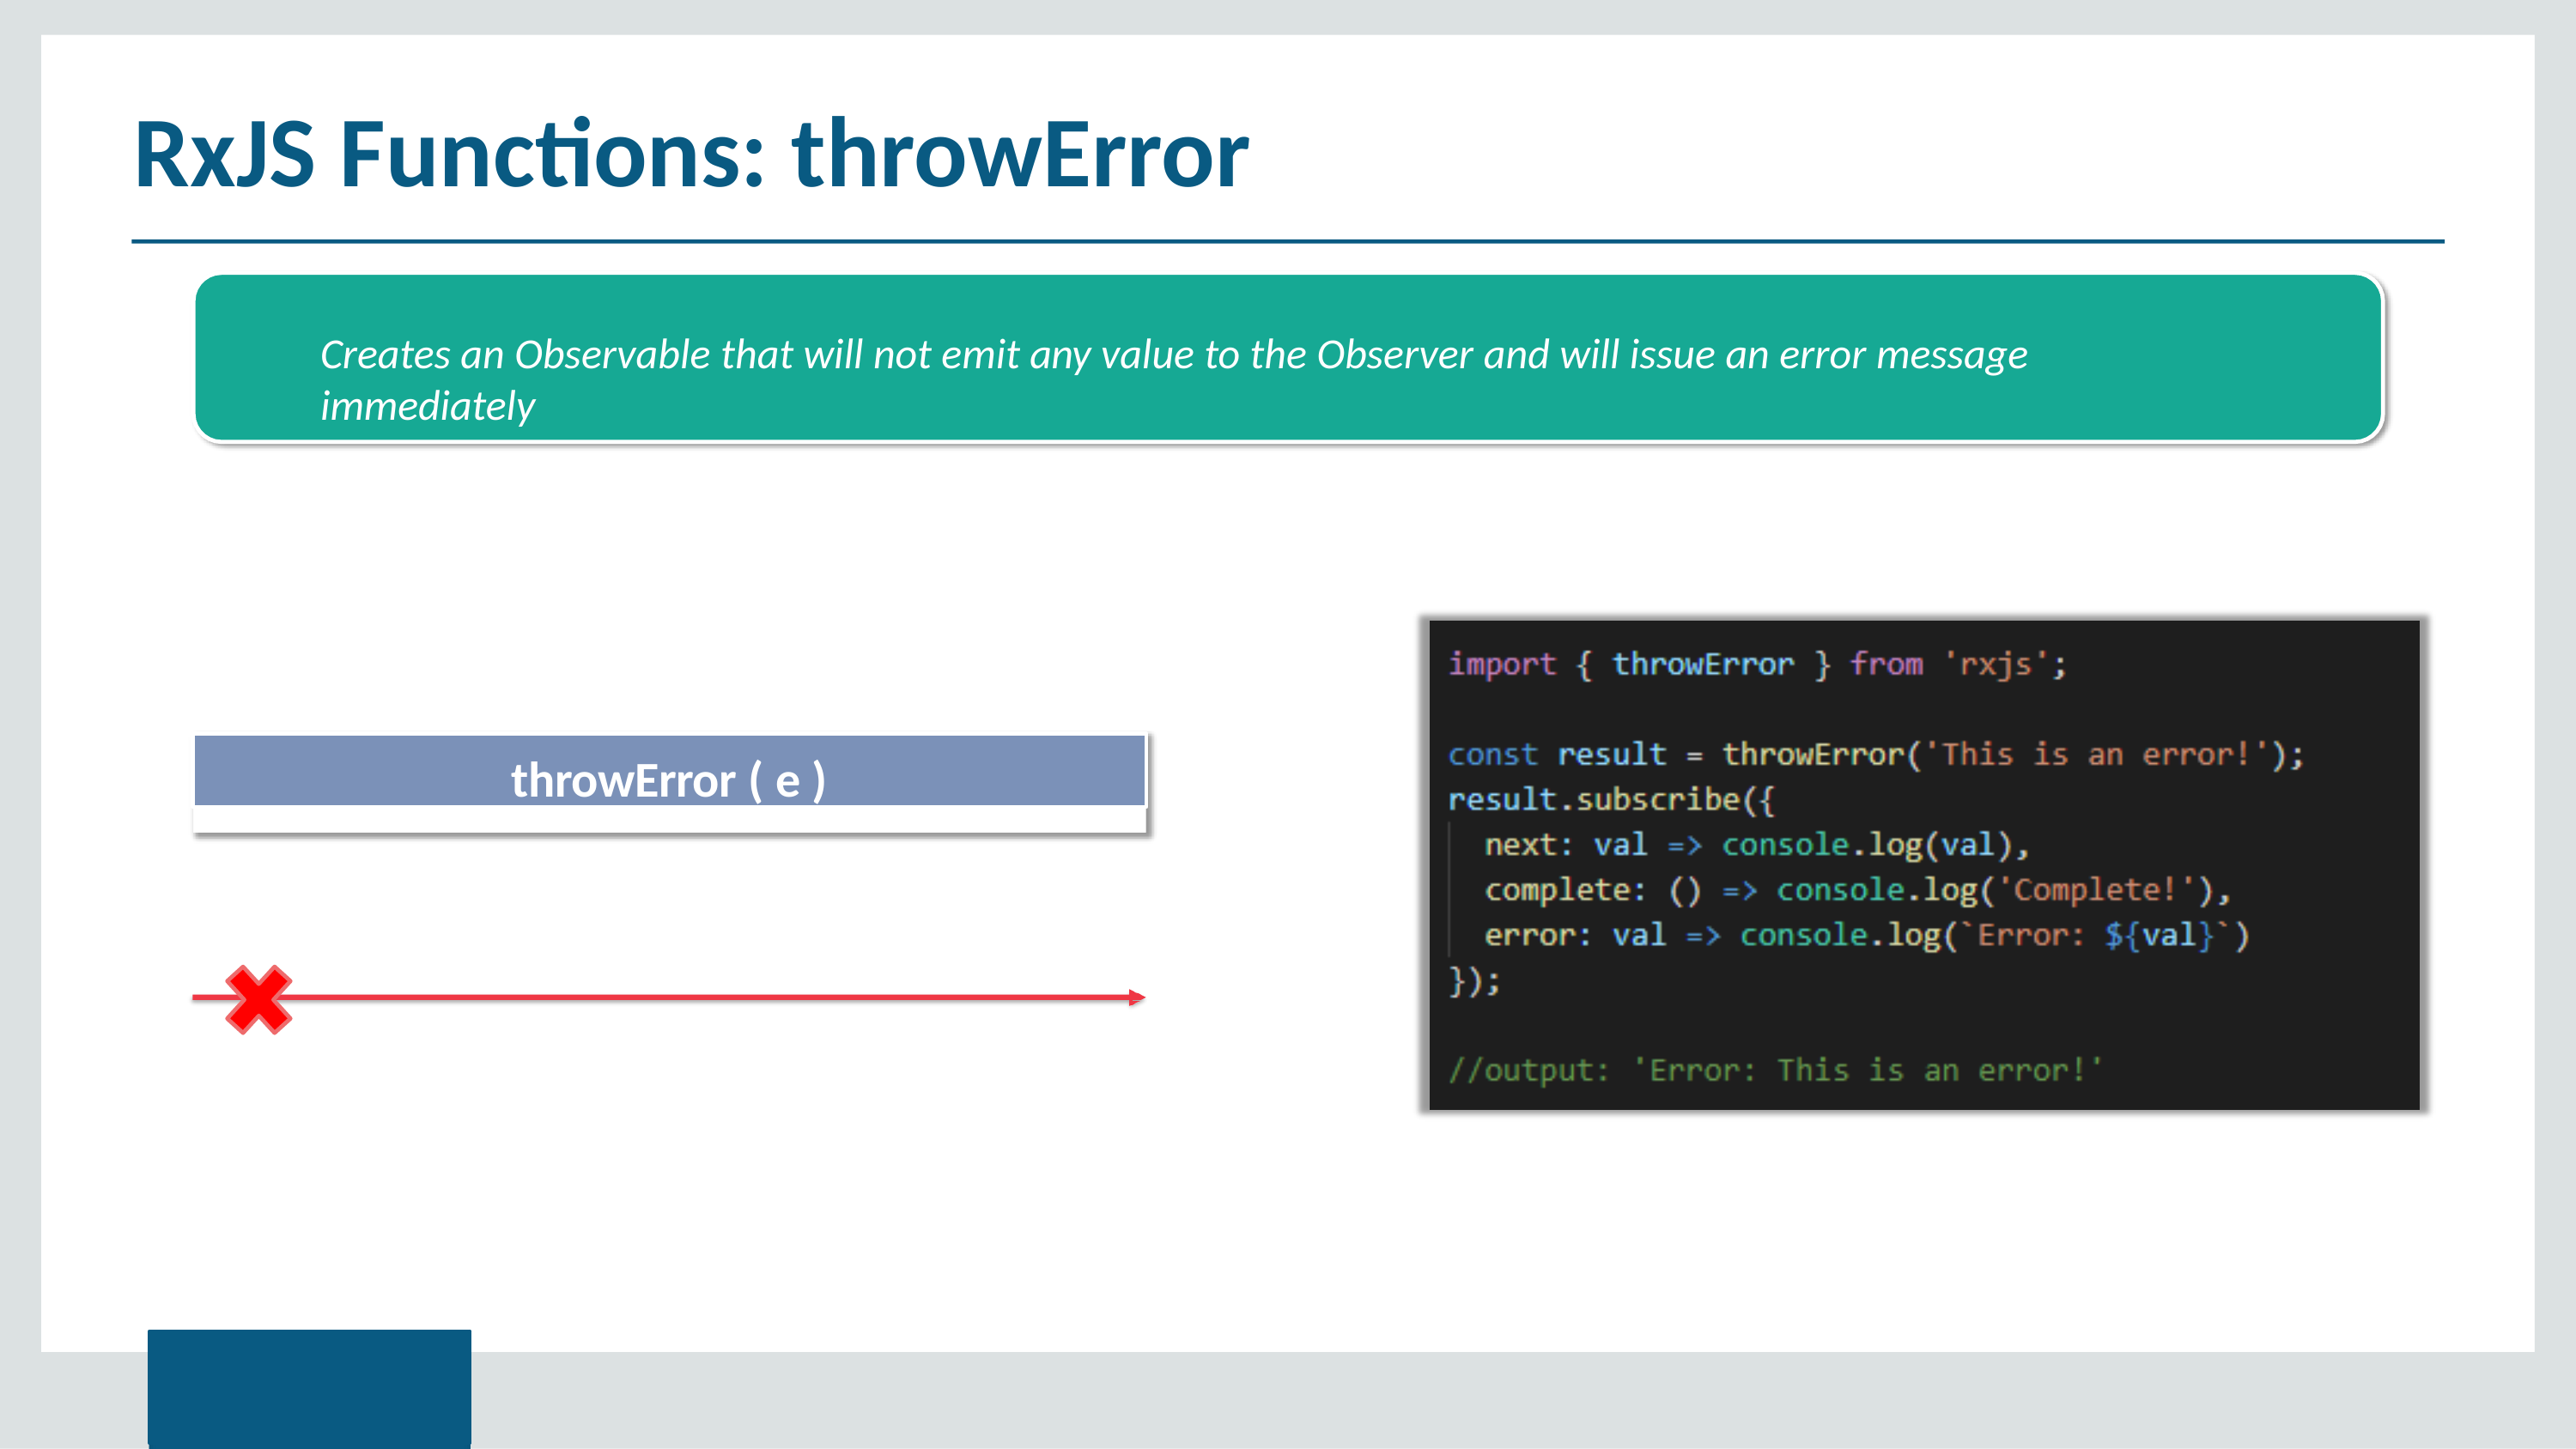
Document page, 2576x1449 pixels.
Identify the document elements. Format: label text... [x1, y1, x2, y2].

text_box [187, 964, 1150, 1035]
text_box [190, 270, 2395, 454]
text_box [1413, 609, 2436, 1123]
picture [187, 731, 1158, 844]
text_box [147, 1329, 472, 1446]
title RxJS Functions: throwError [131, 84, 1255, 329]
